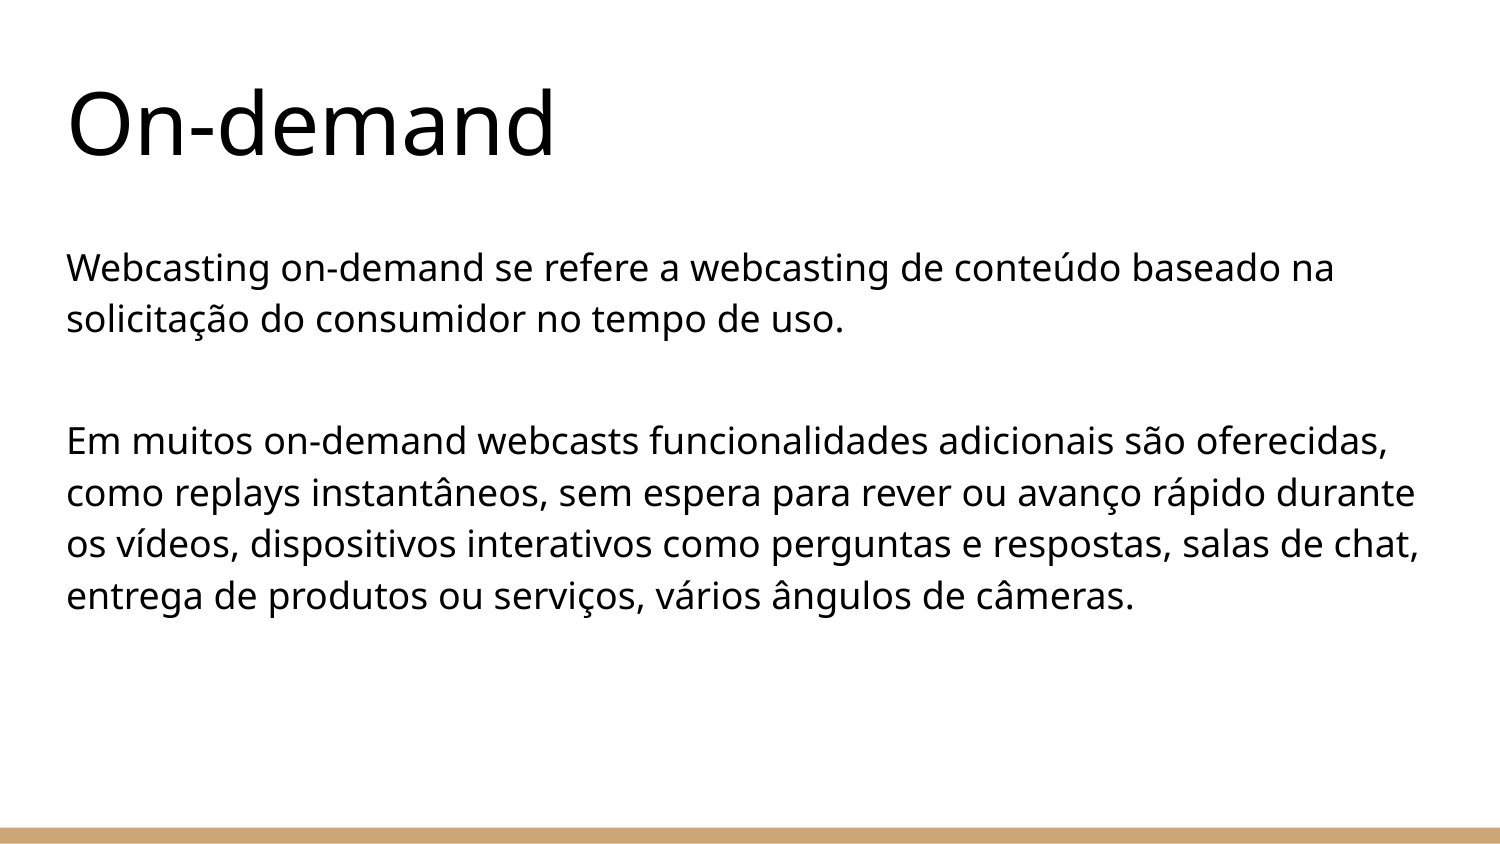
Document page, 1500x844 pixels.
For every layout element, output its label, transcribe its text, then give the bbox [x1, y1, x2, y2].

list Webcasting on-demand se refere a webcasting de conteúdo baseado na solicitação do consumidor no tempo de uso. Em muitos on-demand webcasts funcionalidades adicionais são oferecidas, como replays instantâneos, sem espera para rever ou avanço rápido durante os vídeos, dispositivos interativos como perguntas e respostas, salas de chat, entrega de produtos ou serviços, vários ângulos de câmeras. [51, 221, 1449, 772]
title On-demand [51, 51, 1449, 189]
